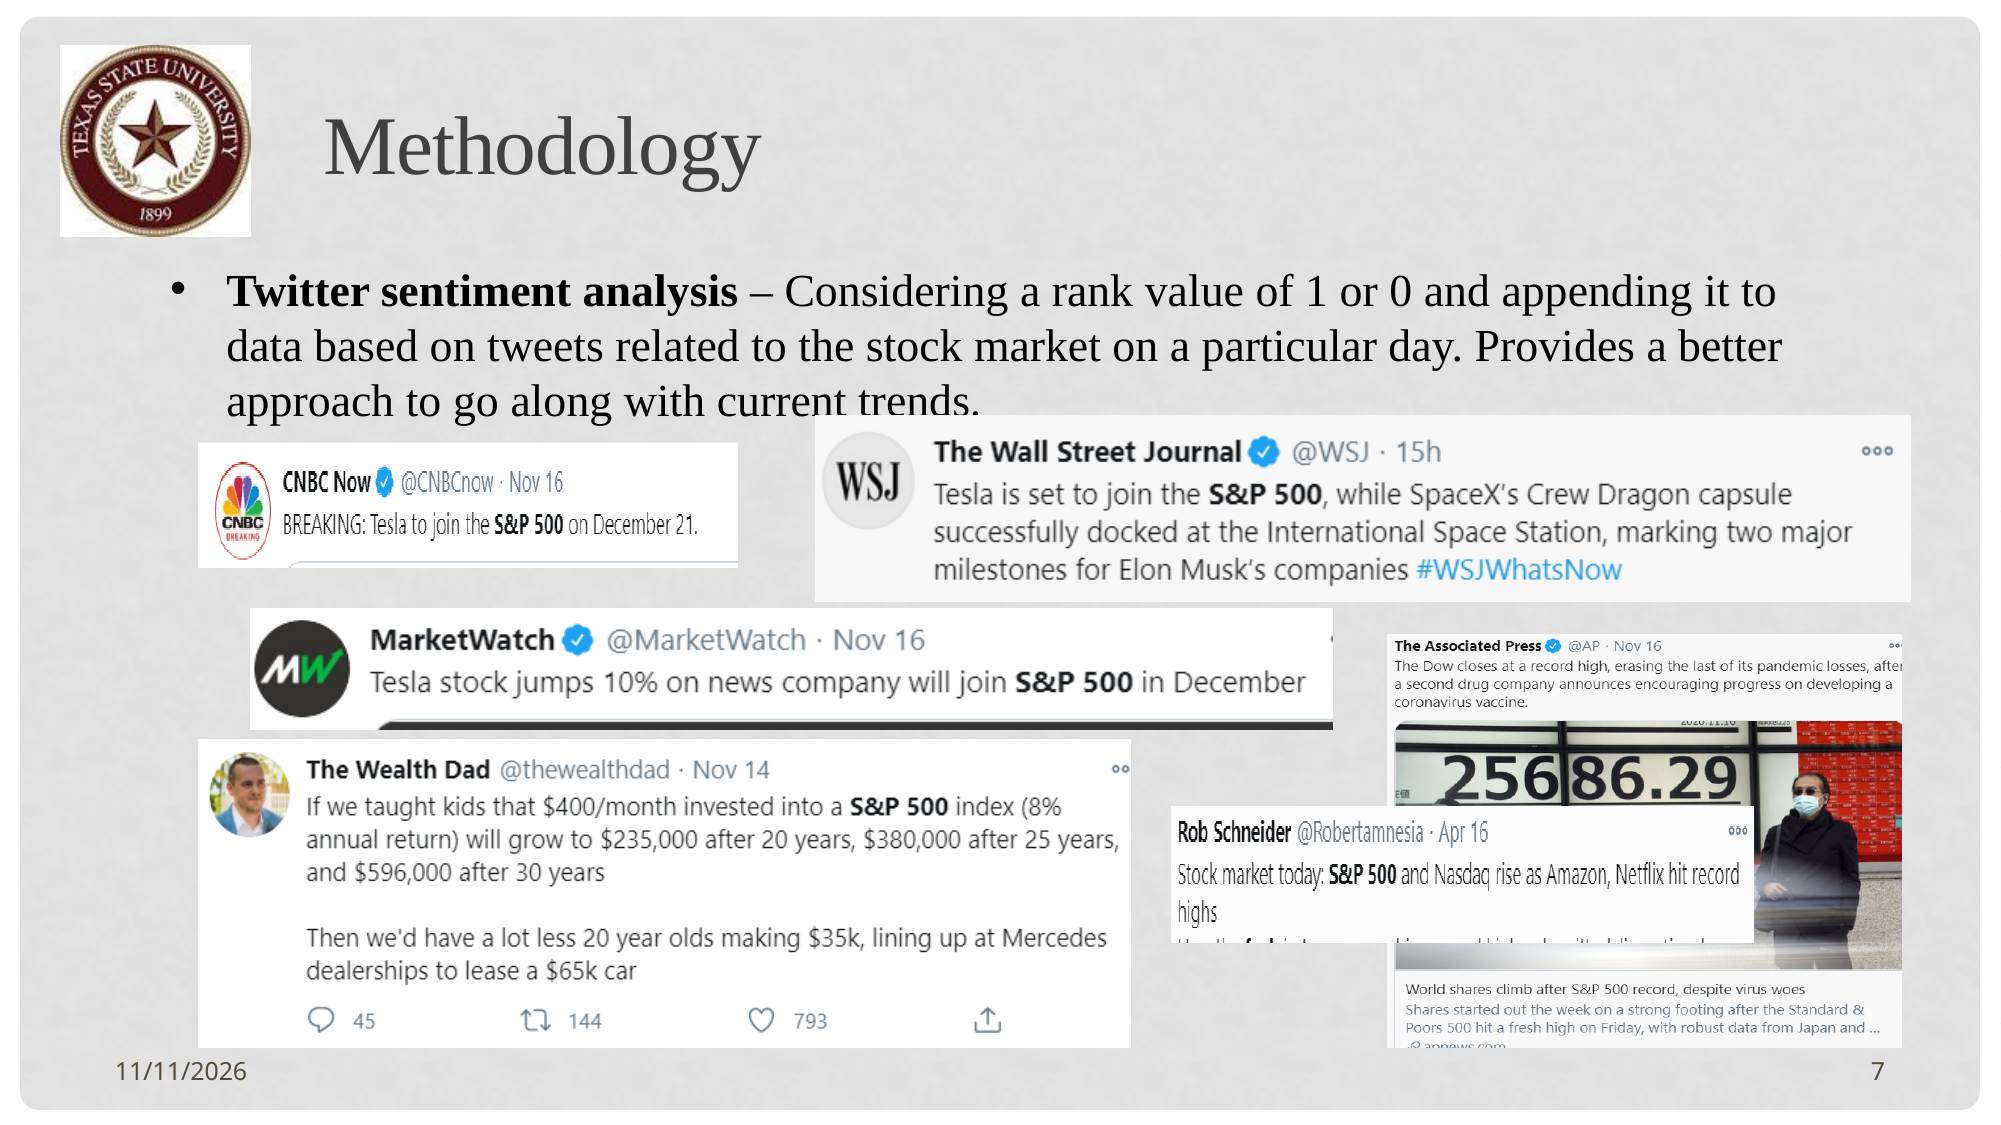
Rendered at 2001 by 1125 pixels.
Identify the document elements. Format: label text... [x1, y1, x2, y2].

text_box Methodology [308, 99, 1845, 185]
picture [815, 415, 1912, 602]
text_box [297, 185, 1856, 415]
picture [60, 45, 252, 237]
text_box Twitter sentiment analysis – Considering a rank value of 1 or 0 and appending it to data based on tweets related to the stock market on a particular day. Provides a better approach to go along with current trends. [155, 253, 1813, 962]
picture [250, 607, 1333, 731]
picture [1170, 634, 1902, 1049]
slide_number 7 [1433, 1049, 1900, 1103]
picture [198, 442, 738, 569]
picture [198, 738, 1131, 1049]
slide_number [99, 1042, 567, 1103]
